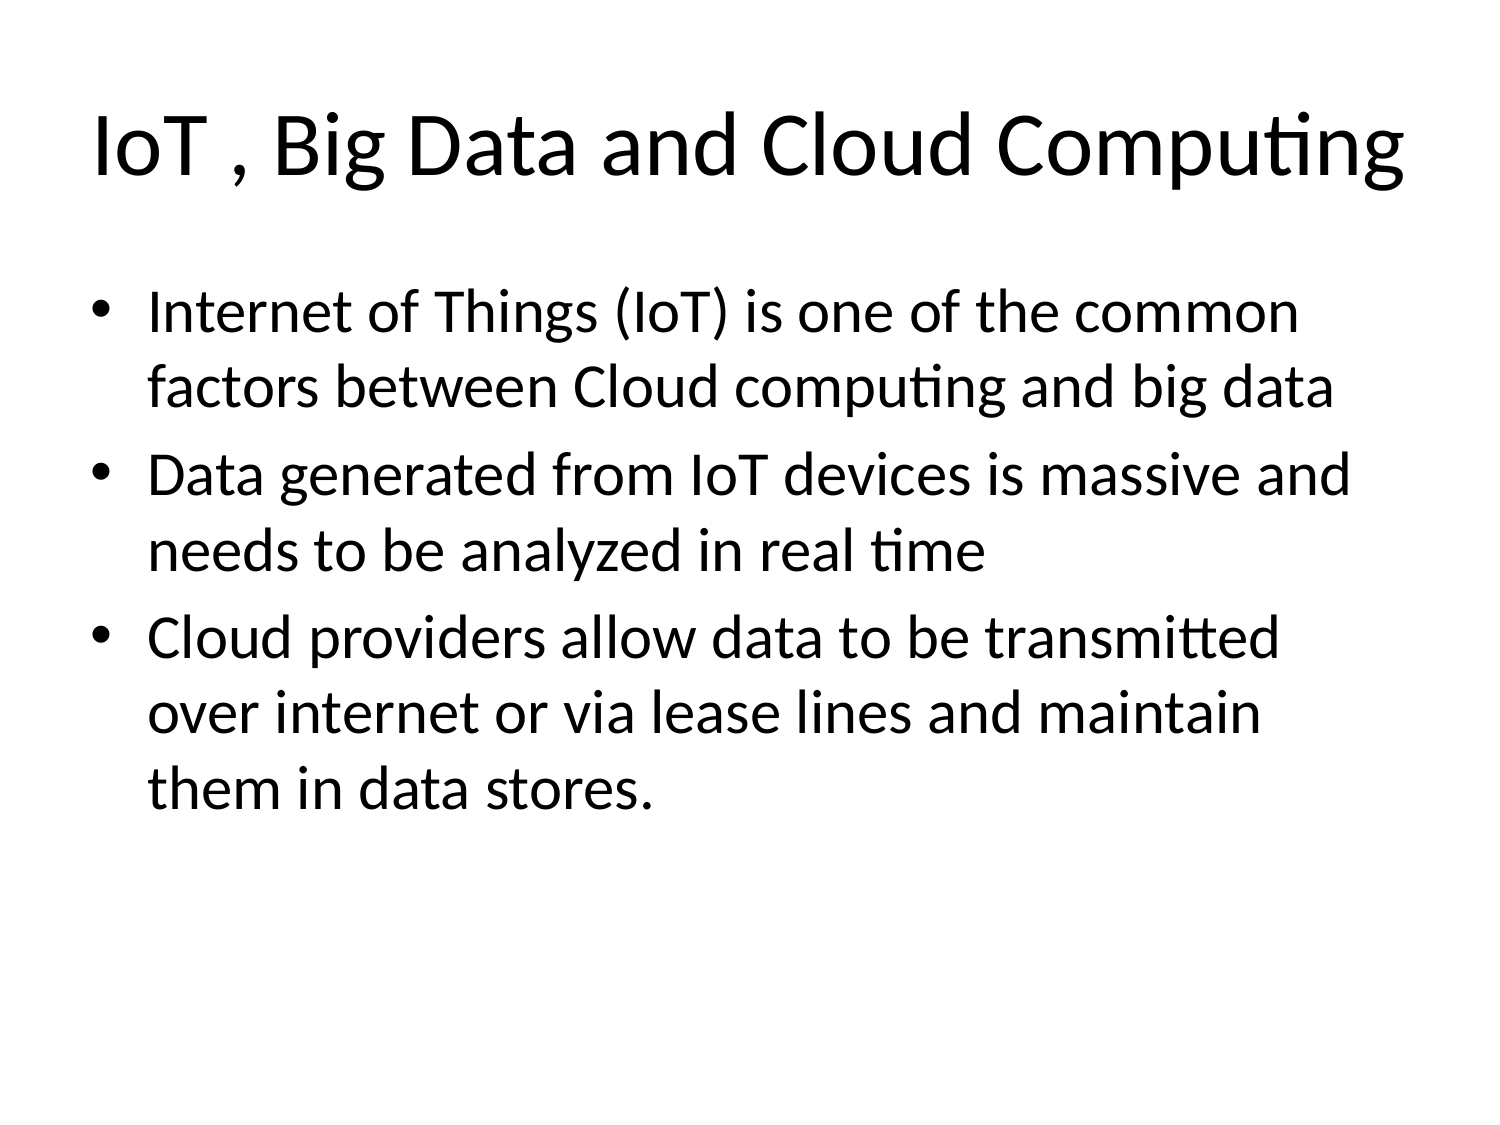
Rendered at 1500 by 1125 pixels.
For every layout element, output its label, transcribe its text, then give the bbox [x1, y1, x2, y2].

title IoT , Big Data and Cloud Computing [75, 45, 1425, 233]
list Internet of Things (IoT) is one of the common factors between Cloud computing and big data Data generated from IoT devices is massive and needs to be analyzed in real time Cloud providers allow data to be transmitted over internet or via lease lines and maintain them in data stores. [75, 262, 1425, 1005]
